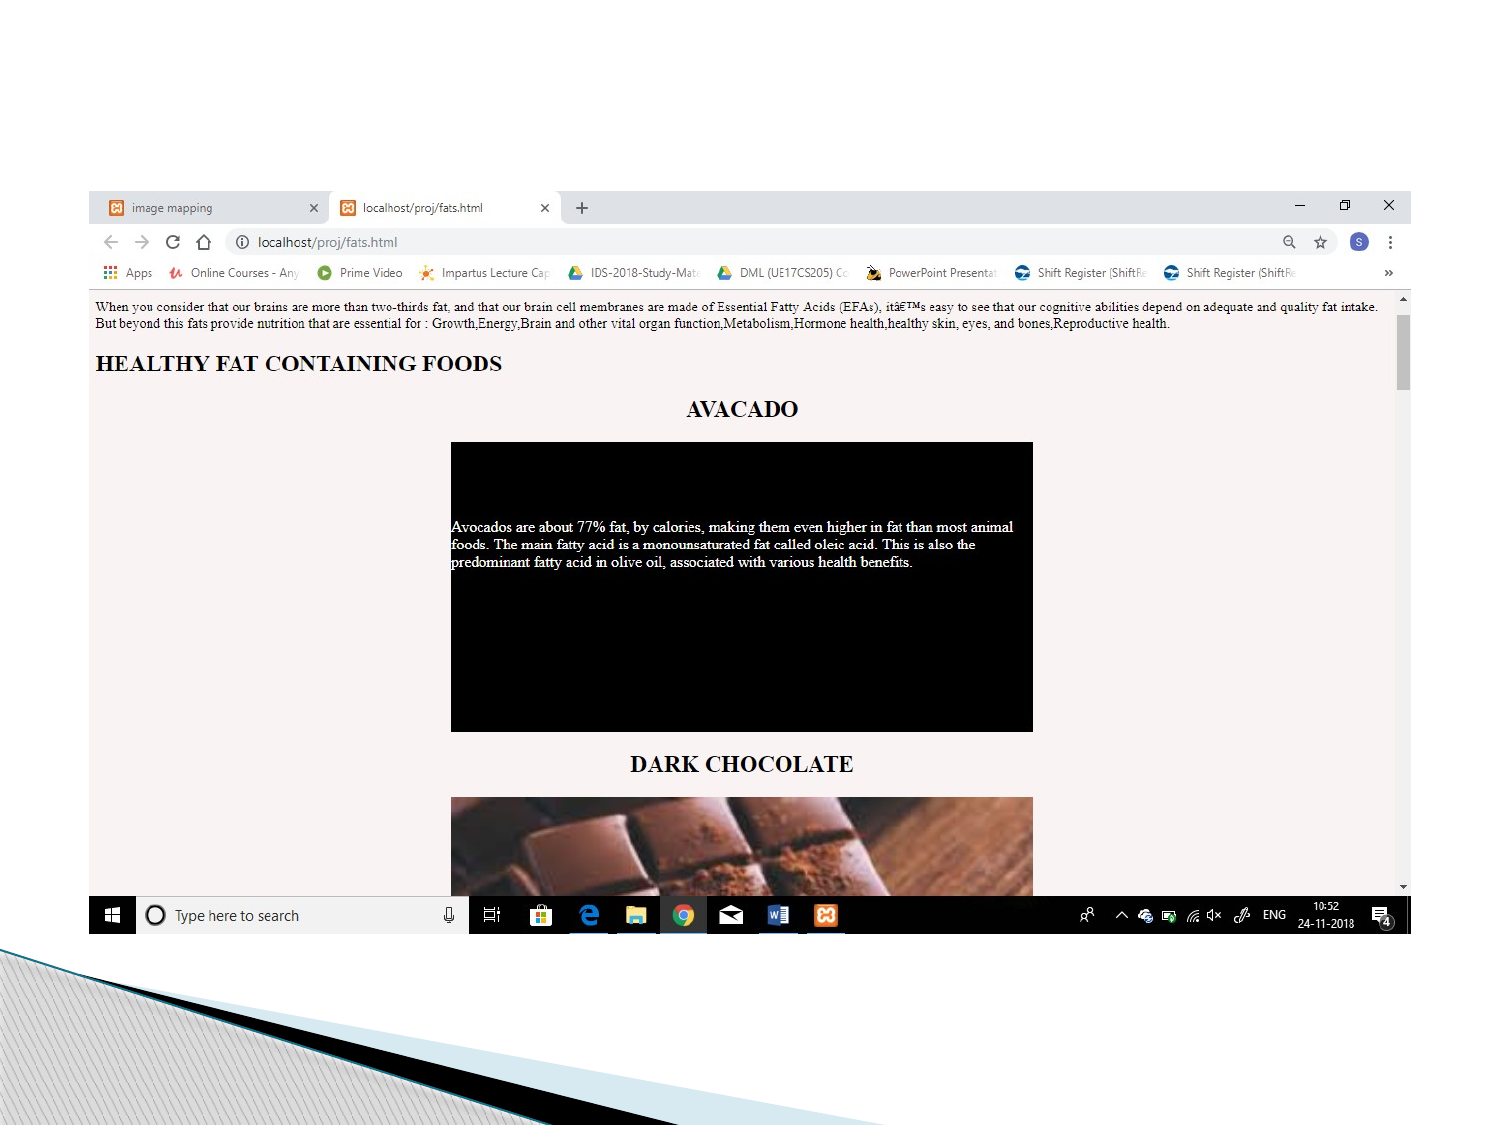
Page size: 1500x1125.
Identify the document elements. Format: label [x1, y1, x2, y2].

list [89, 190, 1411, 934]
